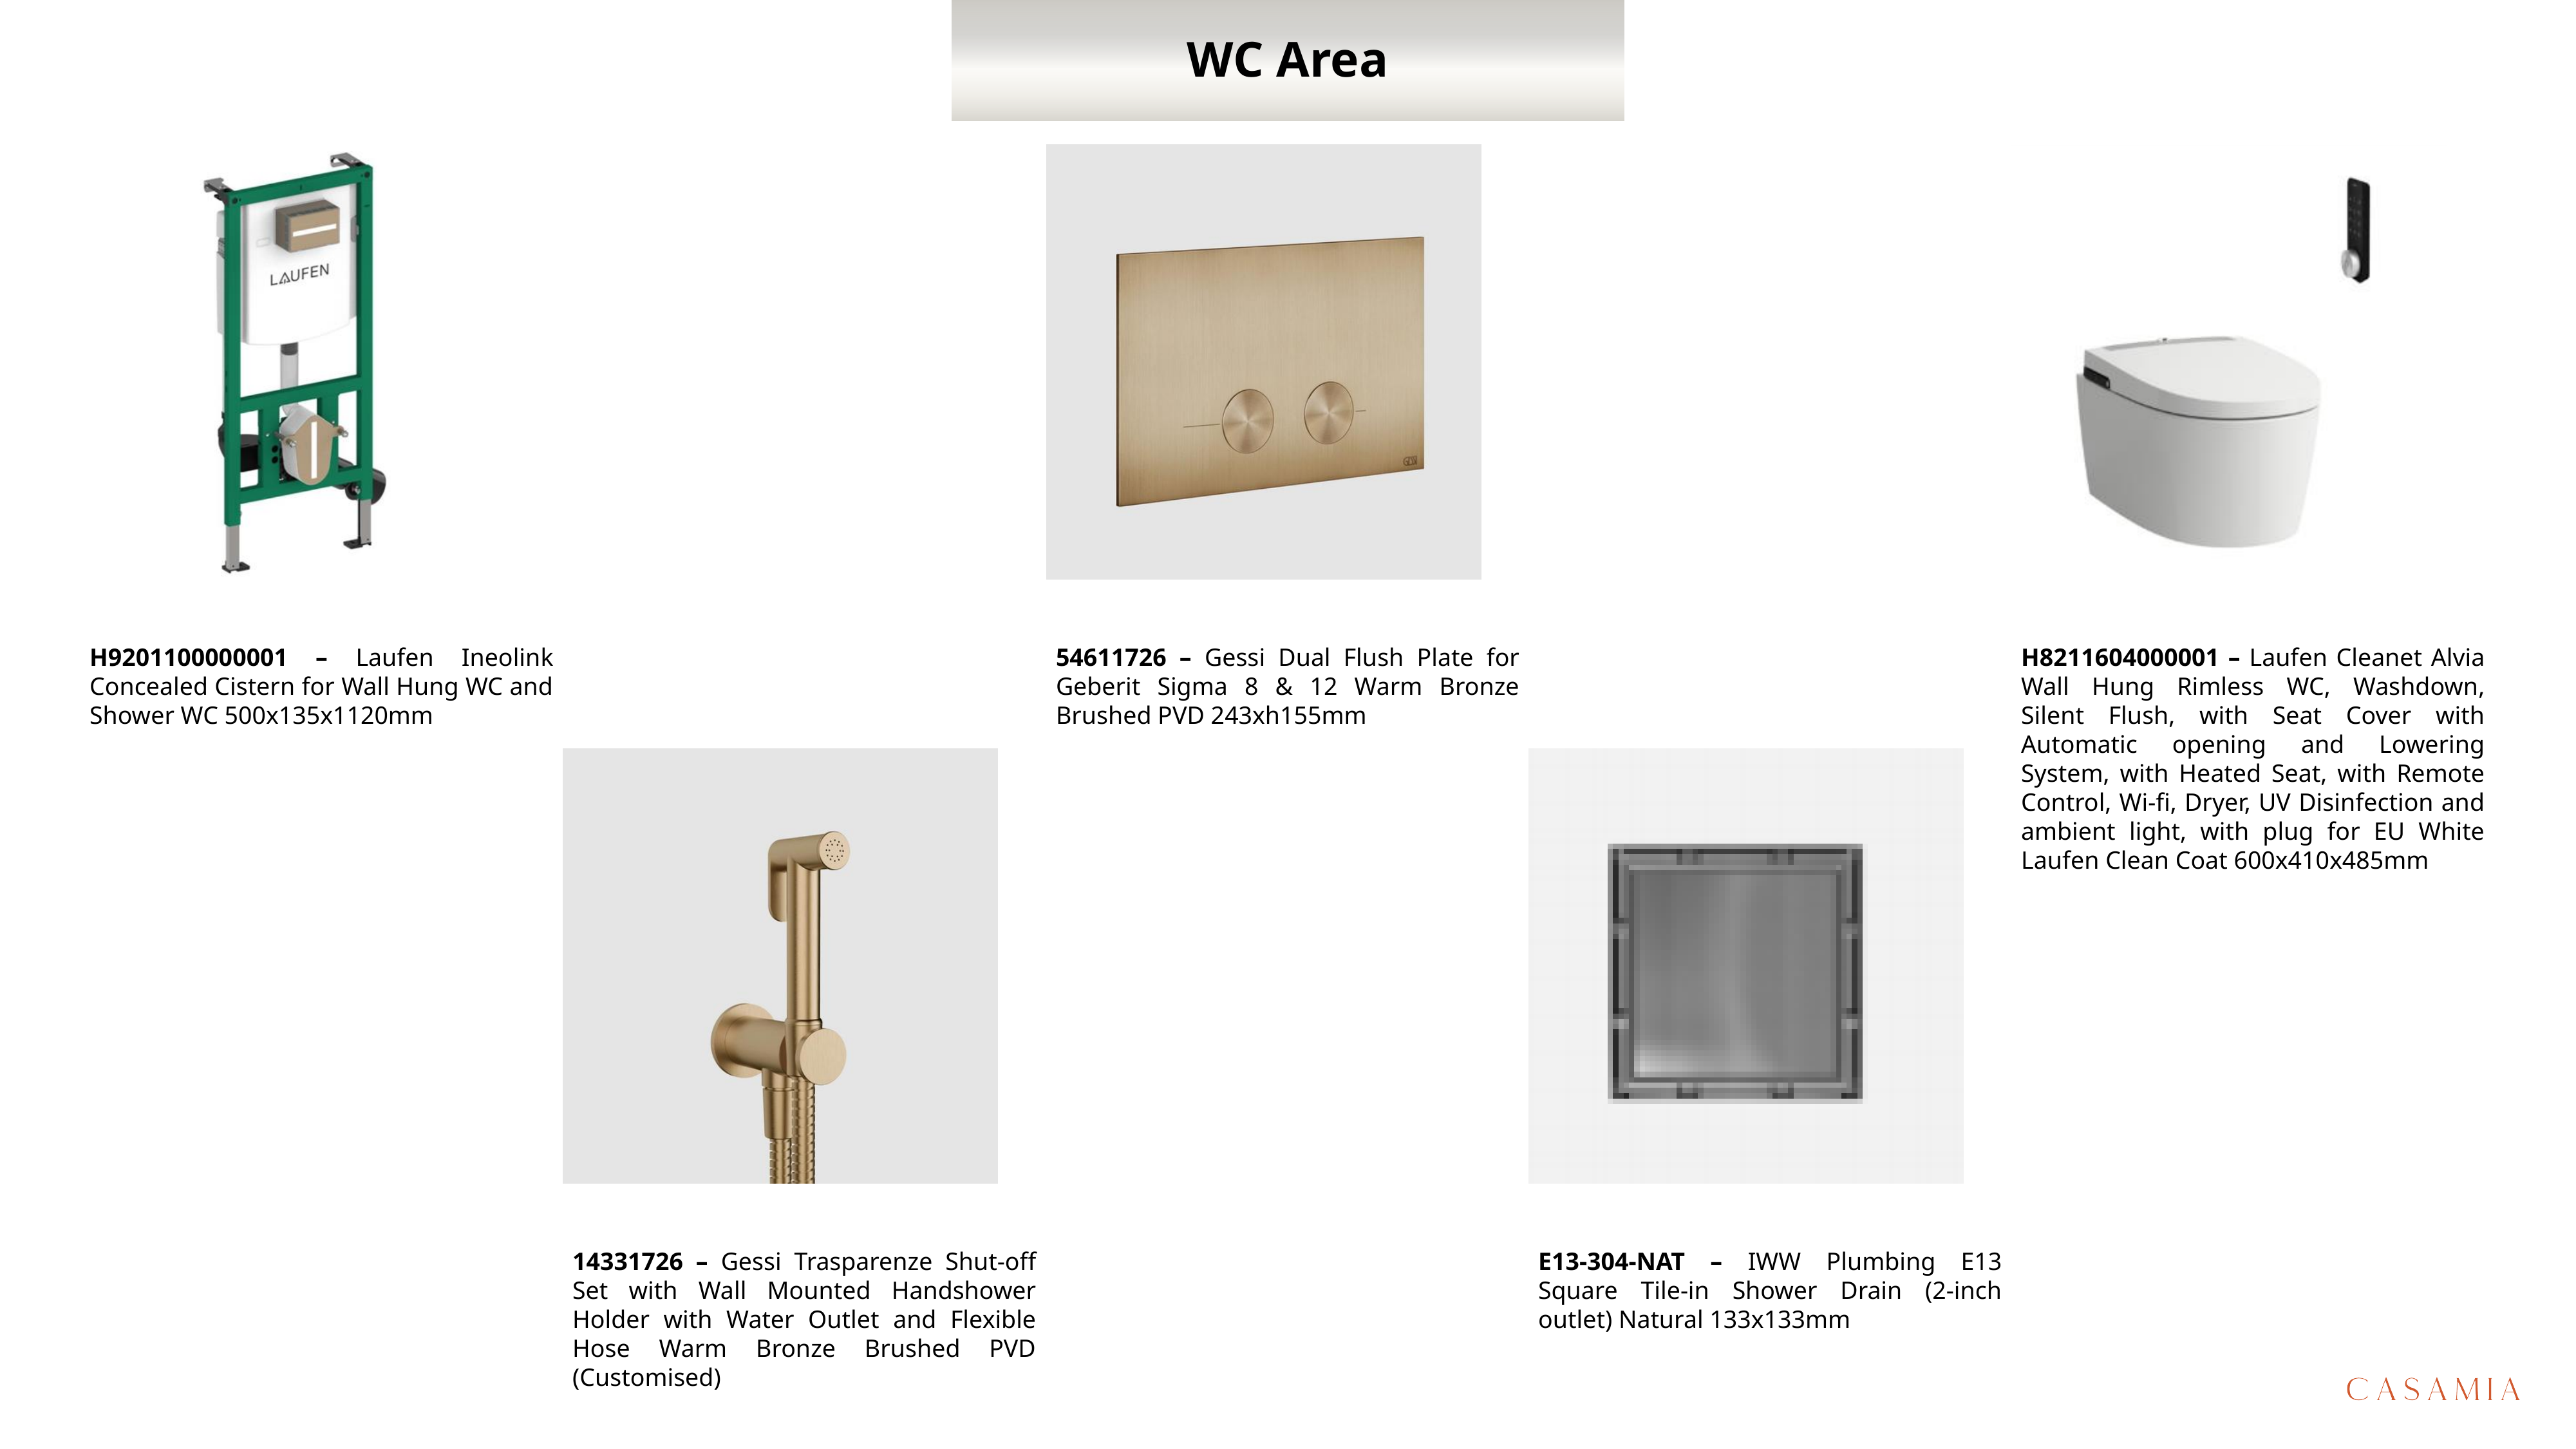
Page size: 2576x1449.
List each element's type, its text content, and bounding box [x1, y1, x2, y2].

text_box H9201100000001 – Laufen Ineolink Concealed Cistern for Wall Hung WC and Shower WC 500x135x1120mm [80, 608, 563, 734]
picture [2011, 144, 2447, 580]
text_box 14331726 – Gessi Trasparenze Shut-off Set with Wall Mounted Handshower Holder with Water Outlet and Flexible Hose Warm Bronze Brushed PVD (Customised) [563, 1212, 1046, 1396]
picture [1528, 748, 1964, 1184]
picture [2324, 1345, 2543, 1432]
text_box H8211604000001 – Laufen Cleanet Alvia Wall Hung Rimless WC, Washdown, Silent Flush, with Seat Cover with Automatic opening and Lowering System, with Heated Seat, with Remote Control, Wi-fi, Dryer, UV Disinfection and ambient light, with plug for EU White Laufen Clean Coat 600x410x485mm [2011, 608, 2495, 879]
text_box E13-304-NAT – IWW Plumbing E13 Square Tile-in Shower Drain (2-inch outlet) Natural 133x133mm [1528, 1212, 2012, 1338]
picture [949, 0, 1626, 121]
picture [80, 144, 515, 580]
text_box 54611726 – Gessi Dual Flush Plate for Geberit Sigma 8 & 12 Warm Bronze Brushed PVD 243xh155mm [1046, 608, 1530, 734]
picture [1046, 144, 1481, 580]
picture [563, 748, 998, 1184]
